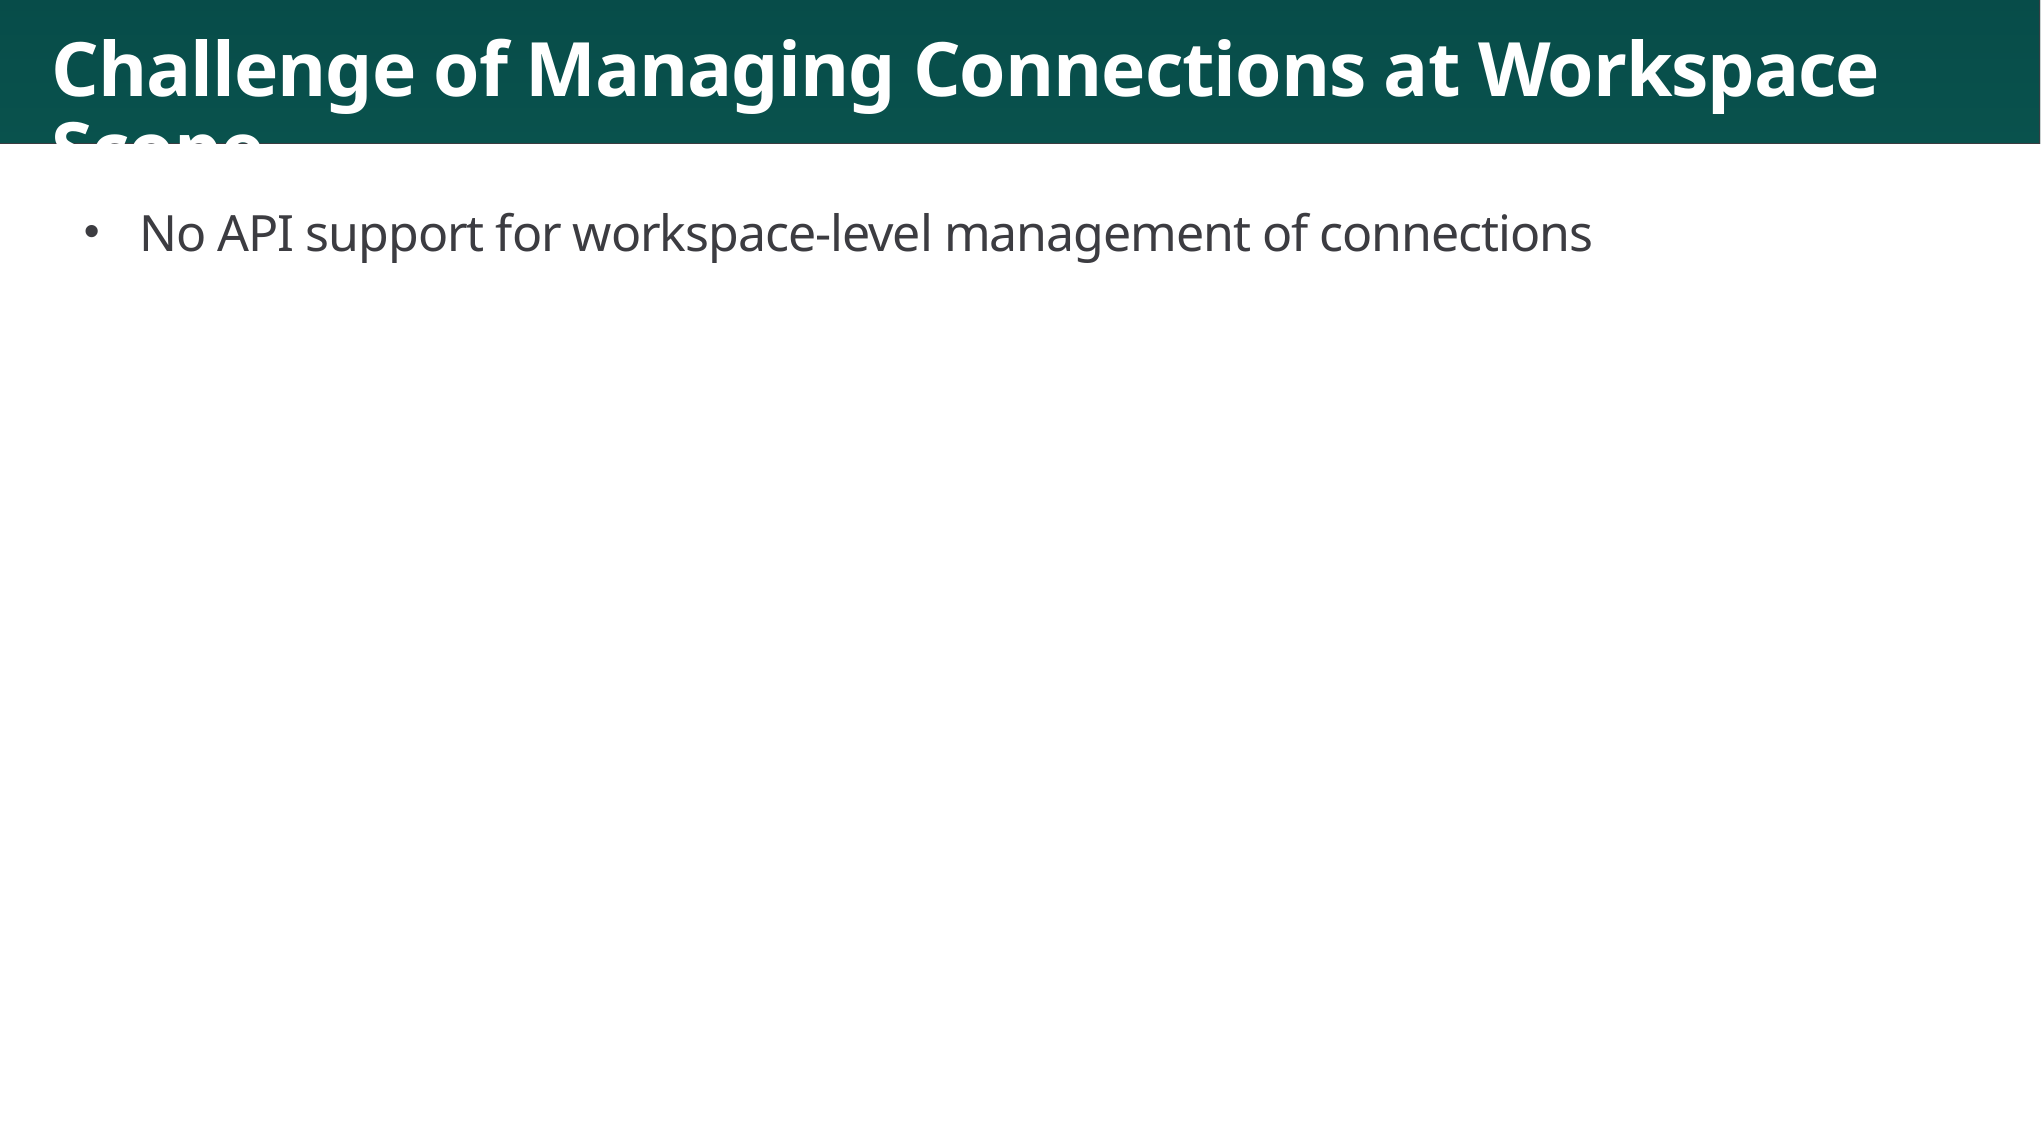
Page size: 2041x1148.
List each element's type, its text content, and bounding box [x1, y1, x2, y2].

title Challenge of Managing Connections at Workspace Scope [51, 31, 1988, 113]
list No API support for workspace-level management of connections [83, 201, 1988, 262]
